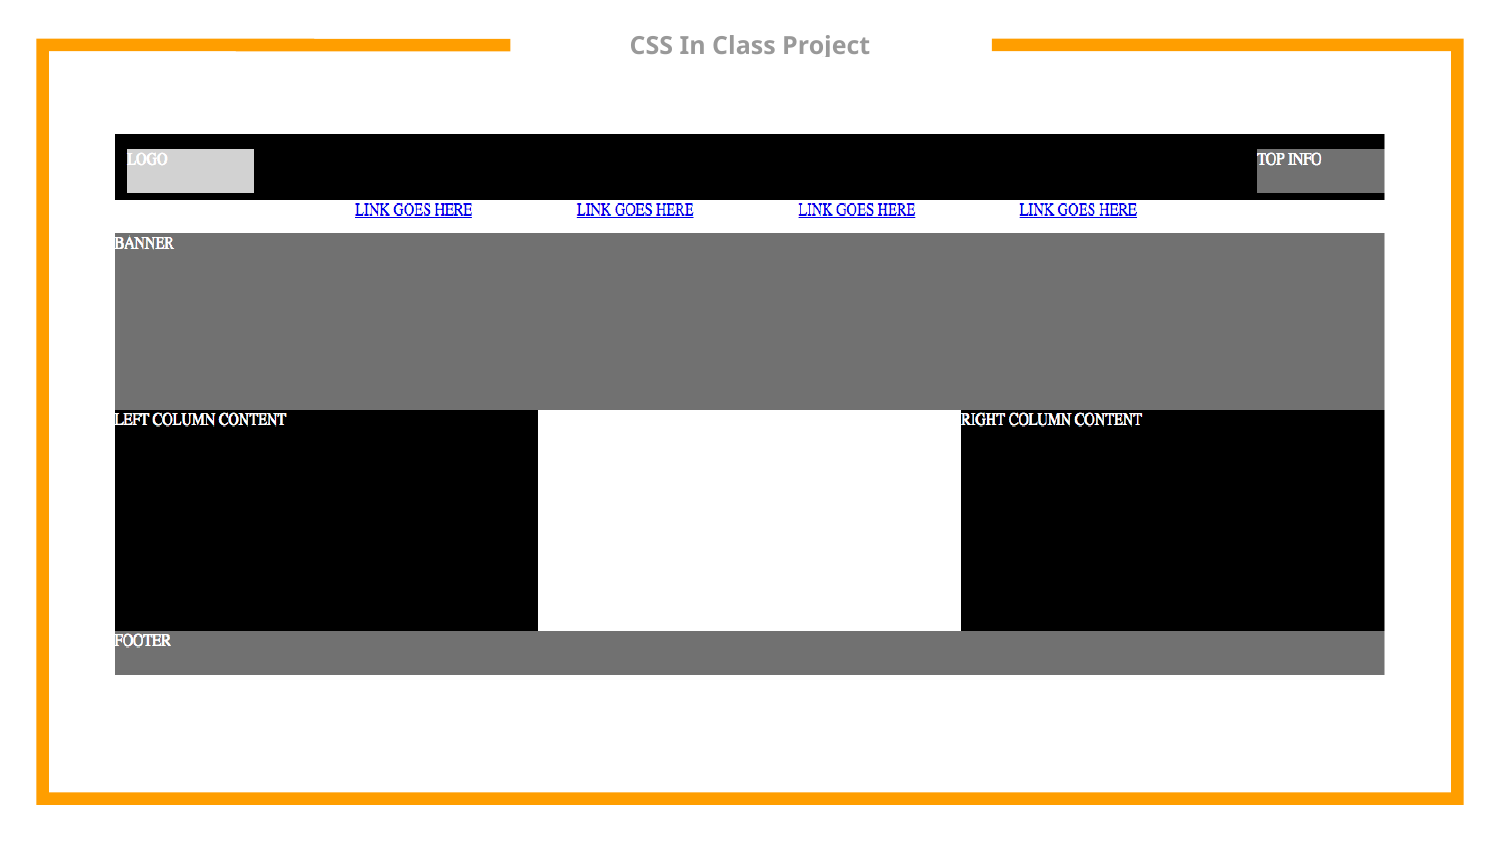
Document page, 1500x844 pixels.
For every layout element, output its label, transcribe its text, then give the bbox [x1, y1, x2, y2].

picture [79, 57, 1421, 775]
title CSS In Class Project [531, 15, 969, 55]
